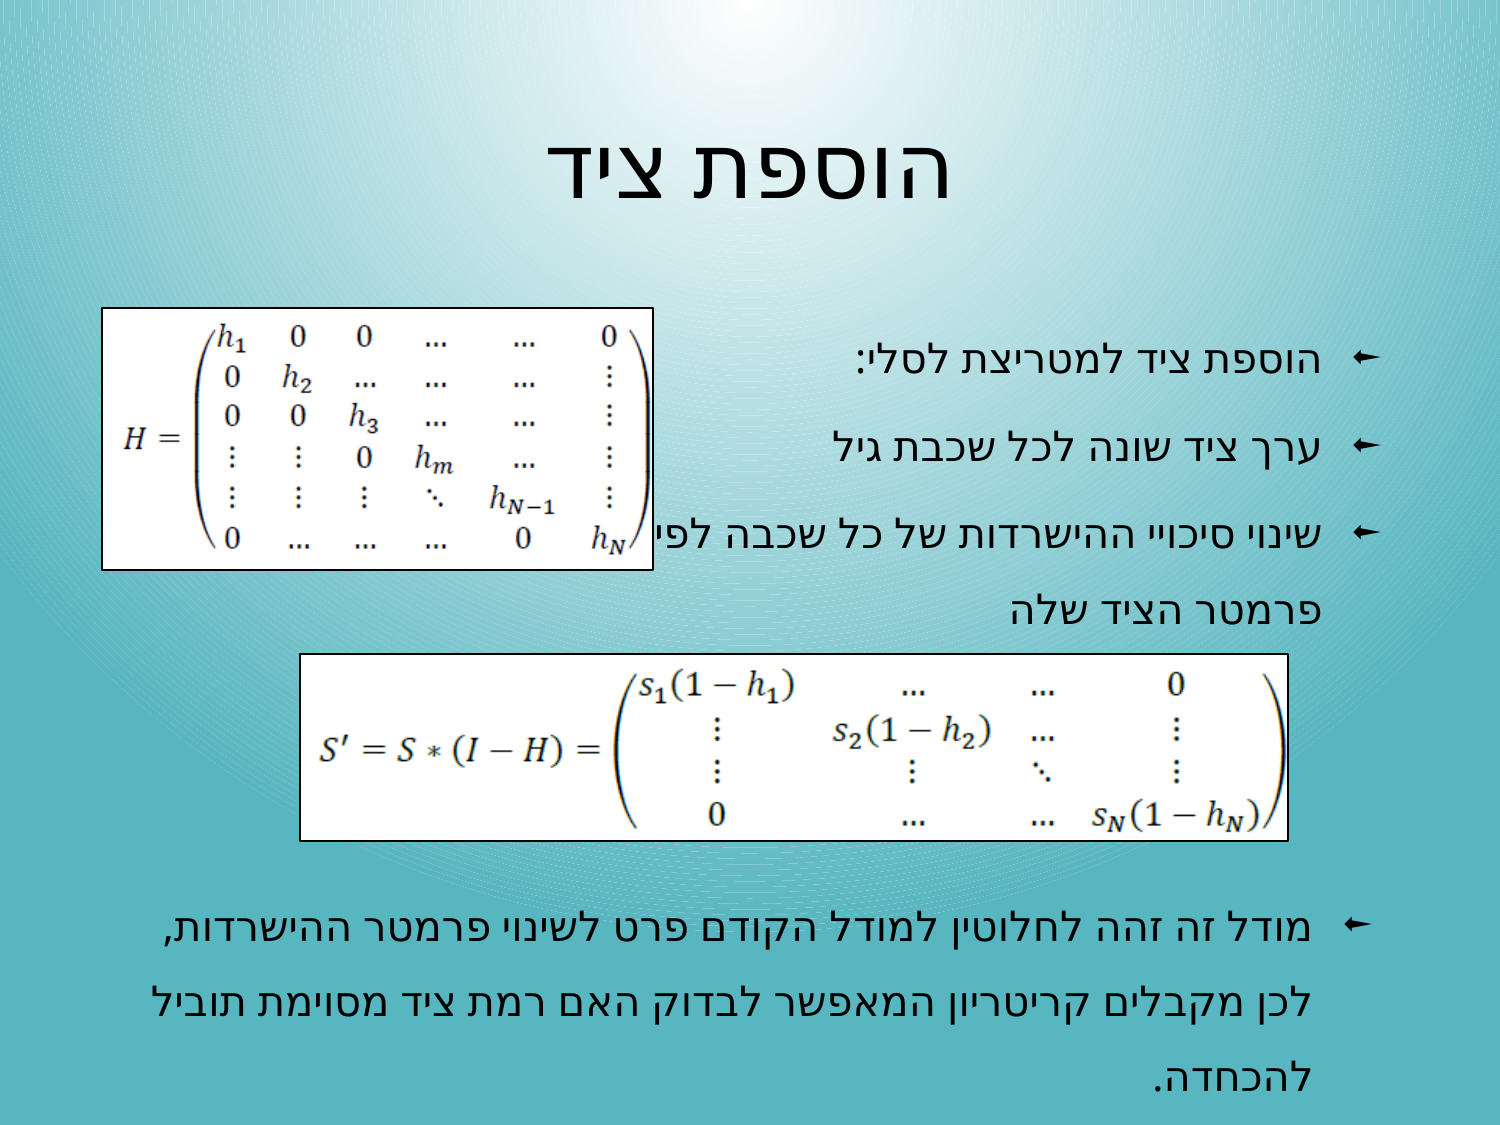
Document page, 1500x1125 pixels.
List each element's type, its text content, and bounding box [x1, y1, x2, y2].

title הוספת ציד [103, 59, 1397, 278]
picture [1343, 909, 1373, 939]
text_box מודל זה זהה לחלוטין למודל הקודם פרט לשינוי פרמטר ההישרדות, לכן מקבלים קריטריון המאפשר לבדוק האם רמת ציד מסוימת תוביל להכחדה. [131, 866, 1388, 1007]
picture [103, 308, 653, 569]
picture [1352, 342, 1382, 372]
picture [1352, 430, 1382, 460]
list הוספת ציד למטריצת לסלי: ערך ציד שונה לכל שכבת גיל שינוי סיכויי ההישרדות של כל שכבה לפי פרמטר הציד שלה [595, 299, 1397, 689]
picture [1352, 517, 1382, 547]
picture [301, 655, 1288, 840]
